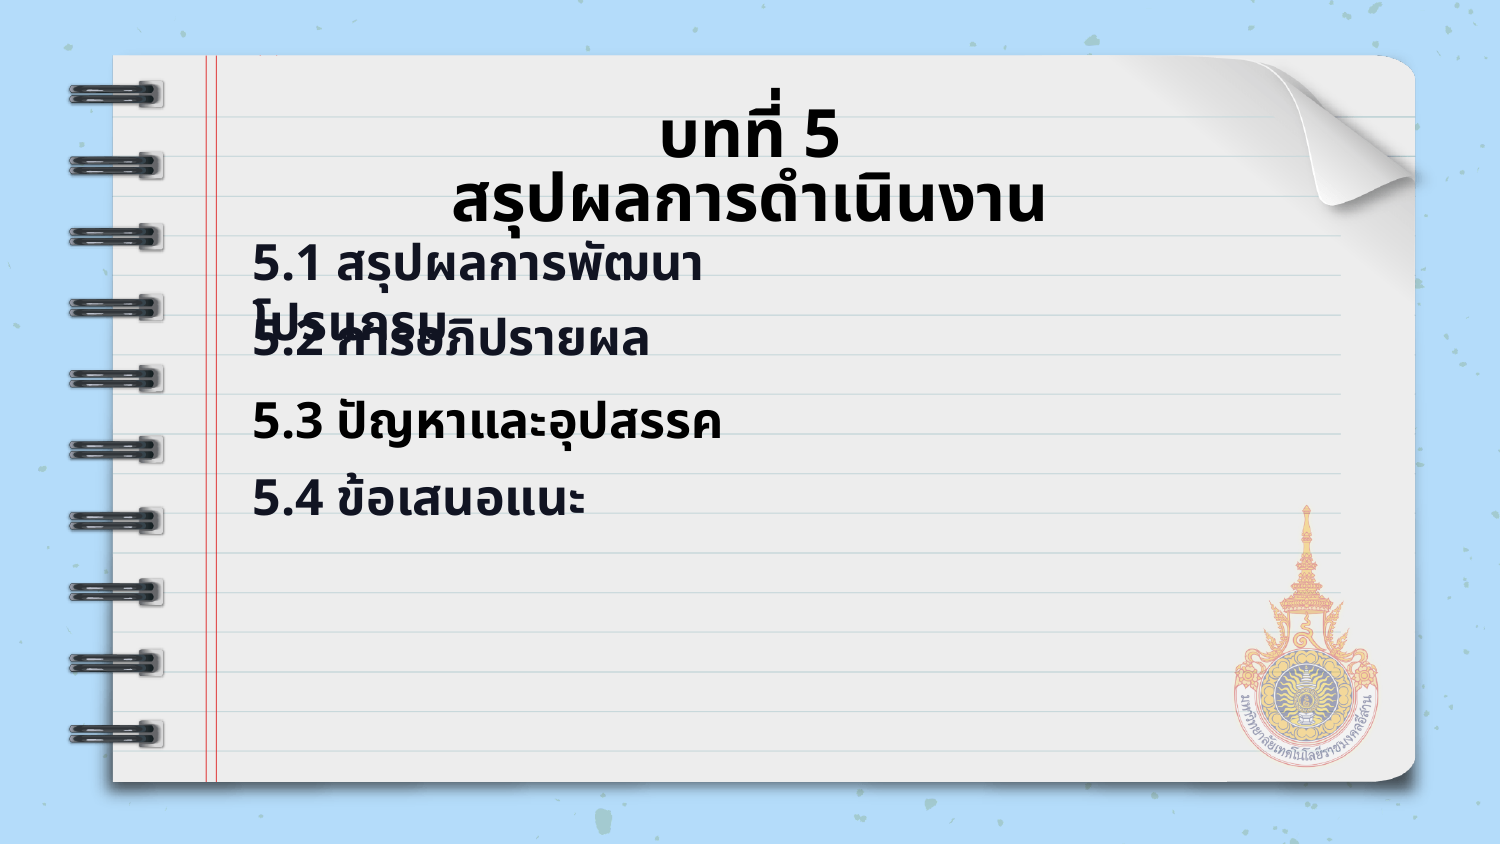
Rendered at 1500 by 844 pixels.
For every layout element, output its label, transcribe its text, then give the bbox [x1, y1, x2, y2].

picture [63, 22, 1437, 822]
text_box 5.3 ปัญหาและอุปสรรค [237, 373, 867, 450]
title บทที่ 5 สรุปผลการดำเนินงาน [301, 91, 1199, 246]
list 5.1 สรุปผลการพัฒนาโปรแกรม [237, 215, 867, 290]
text_box 5.4 ข้อเสนอแนะ [237, 450, 867, 534]
text_box 5.2 การอภิปรายผล [237, 290, 867, 373]
